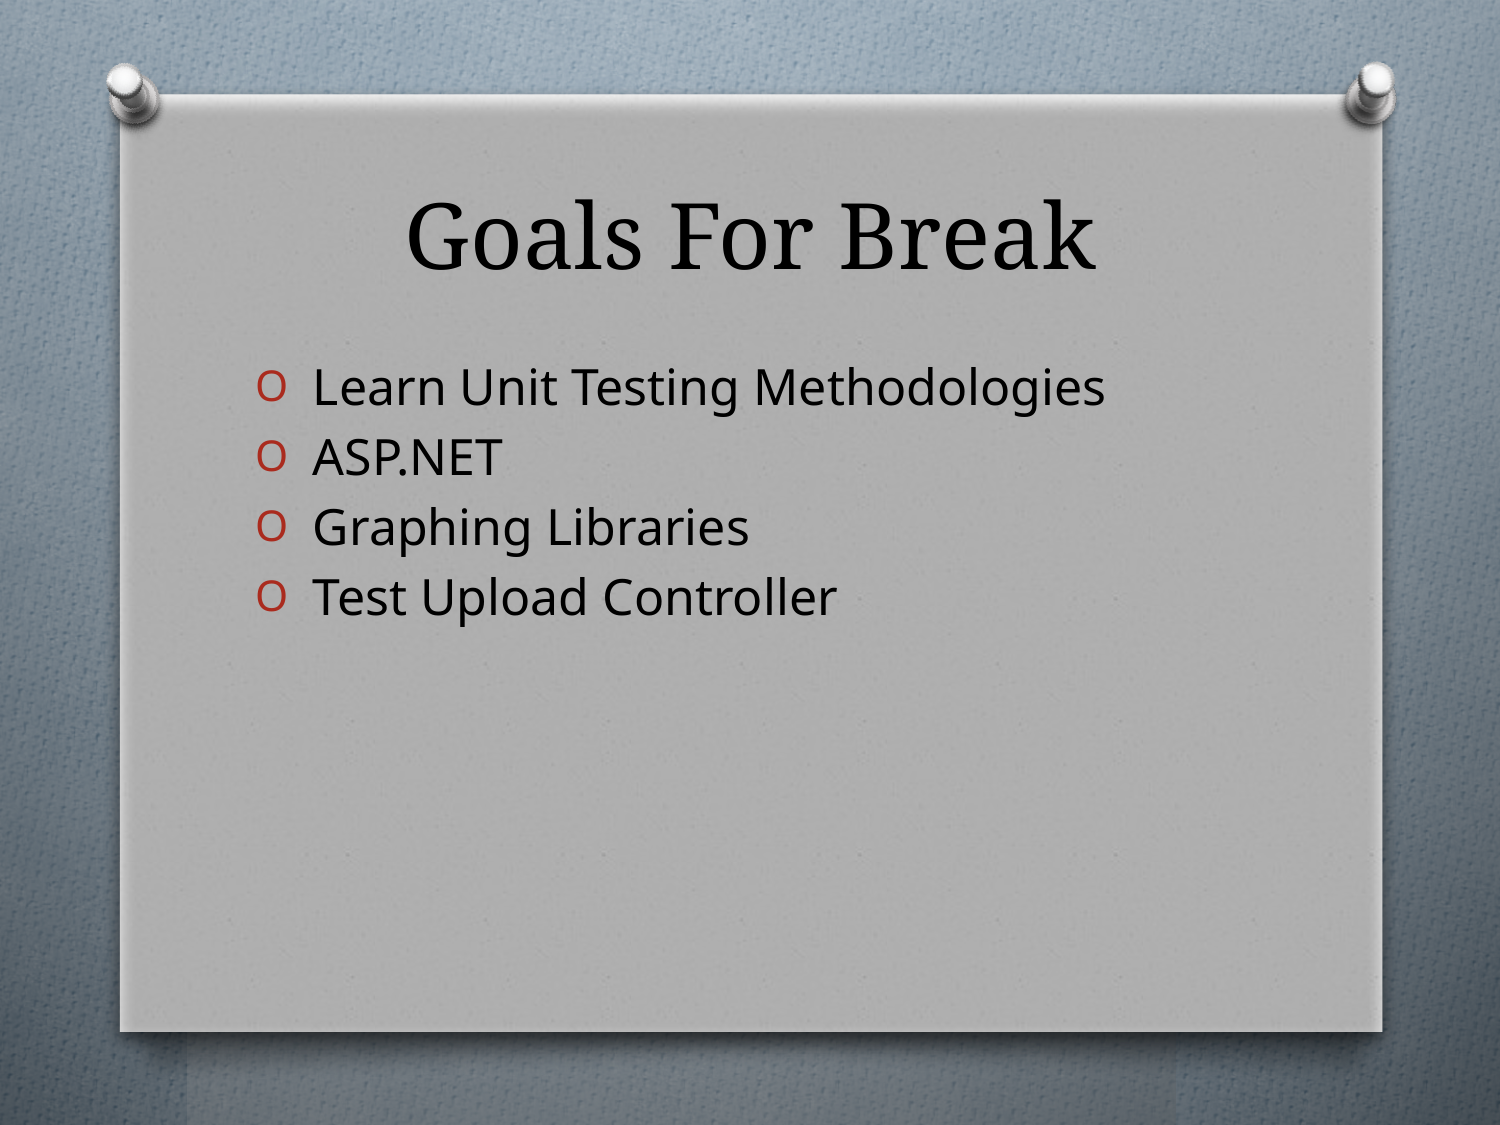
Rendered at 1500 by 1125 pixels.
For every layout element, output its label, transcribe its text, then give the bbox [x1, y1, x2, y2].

picture [1317, 35, 1439, 156]
list Learn Unit Testing Methodologies ASP.NET Graphing Libraries Test Upload Controller [240, 347, 1257, 939]
title Goals For Break [179, 134, 1323, 332]
picture [75, 29, 198, 153]
